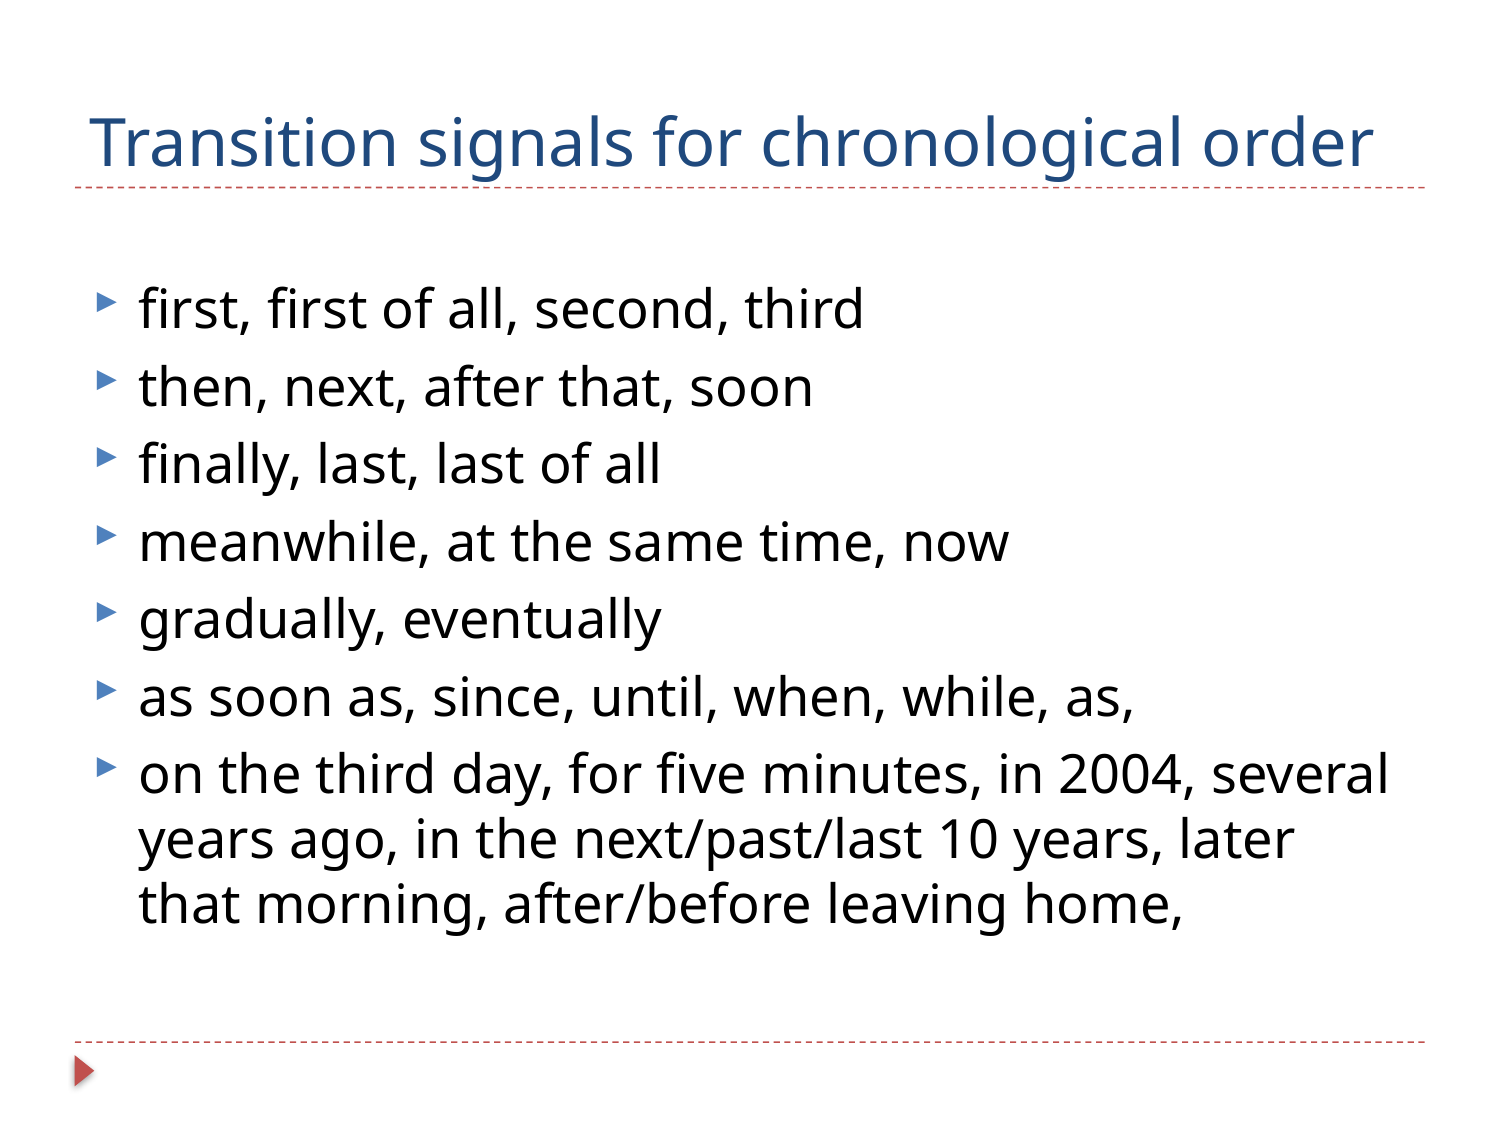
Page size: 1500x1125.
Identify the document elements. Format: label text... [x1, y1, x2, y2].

title Transition signals for chronological order [75, 24, 1425, 188]
list first, first of all, second, third then, next, after that, soon finally, last, last of all meanwhile, at the same time, now gradually, eventually as soon as, since, until, when, while, as, on the third day, for five minutes, in 2004, several years ago, in the next/past/last 10 years, later that morning, after/before leaving home, [78, 267, 1429, 973]
